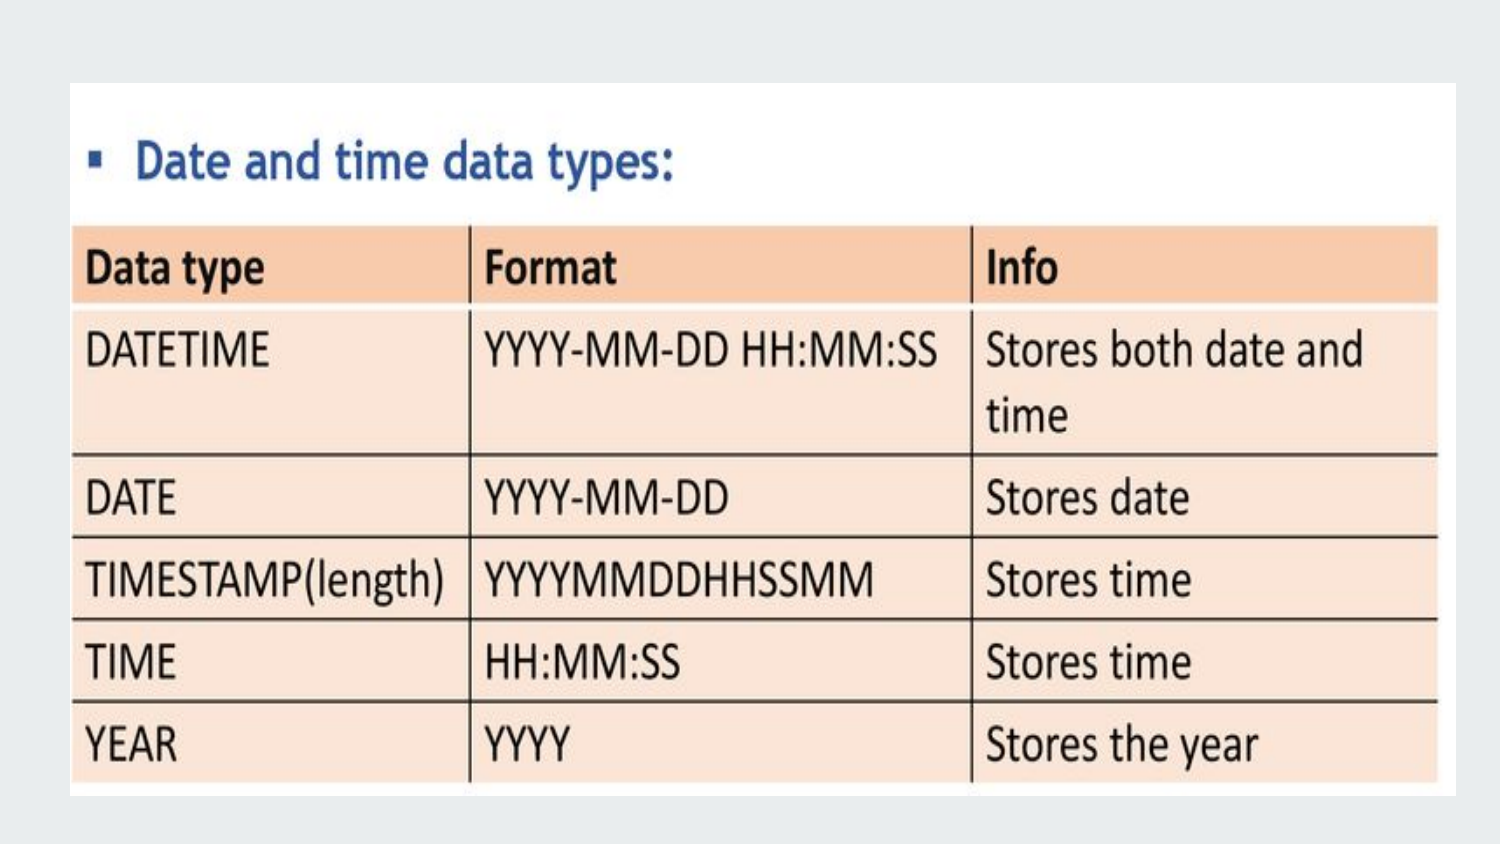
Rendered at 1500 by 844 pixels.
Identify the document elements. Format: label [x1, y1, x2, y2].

picture [70, 82, 1456, 796]
